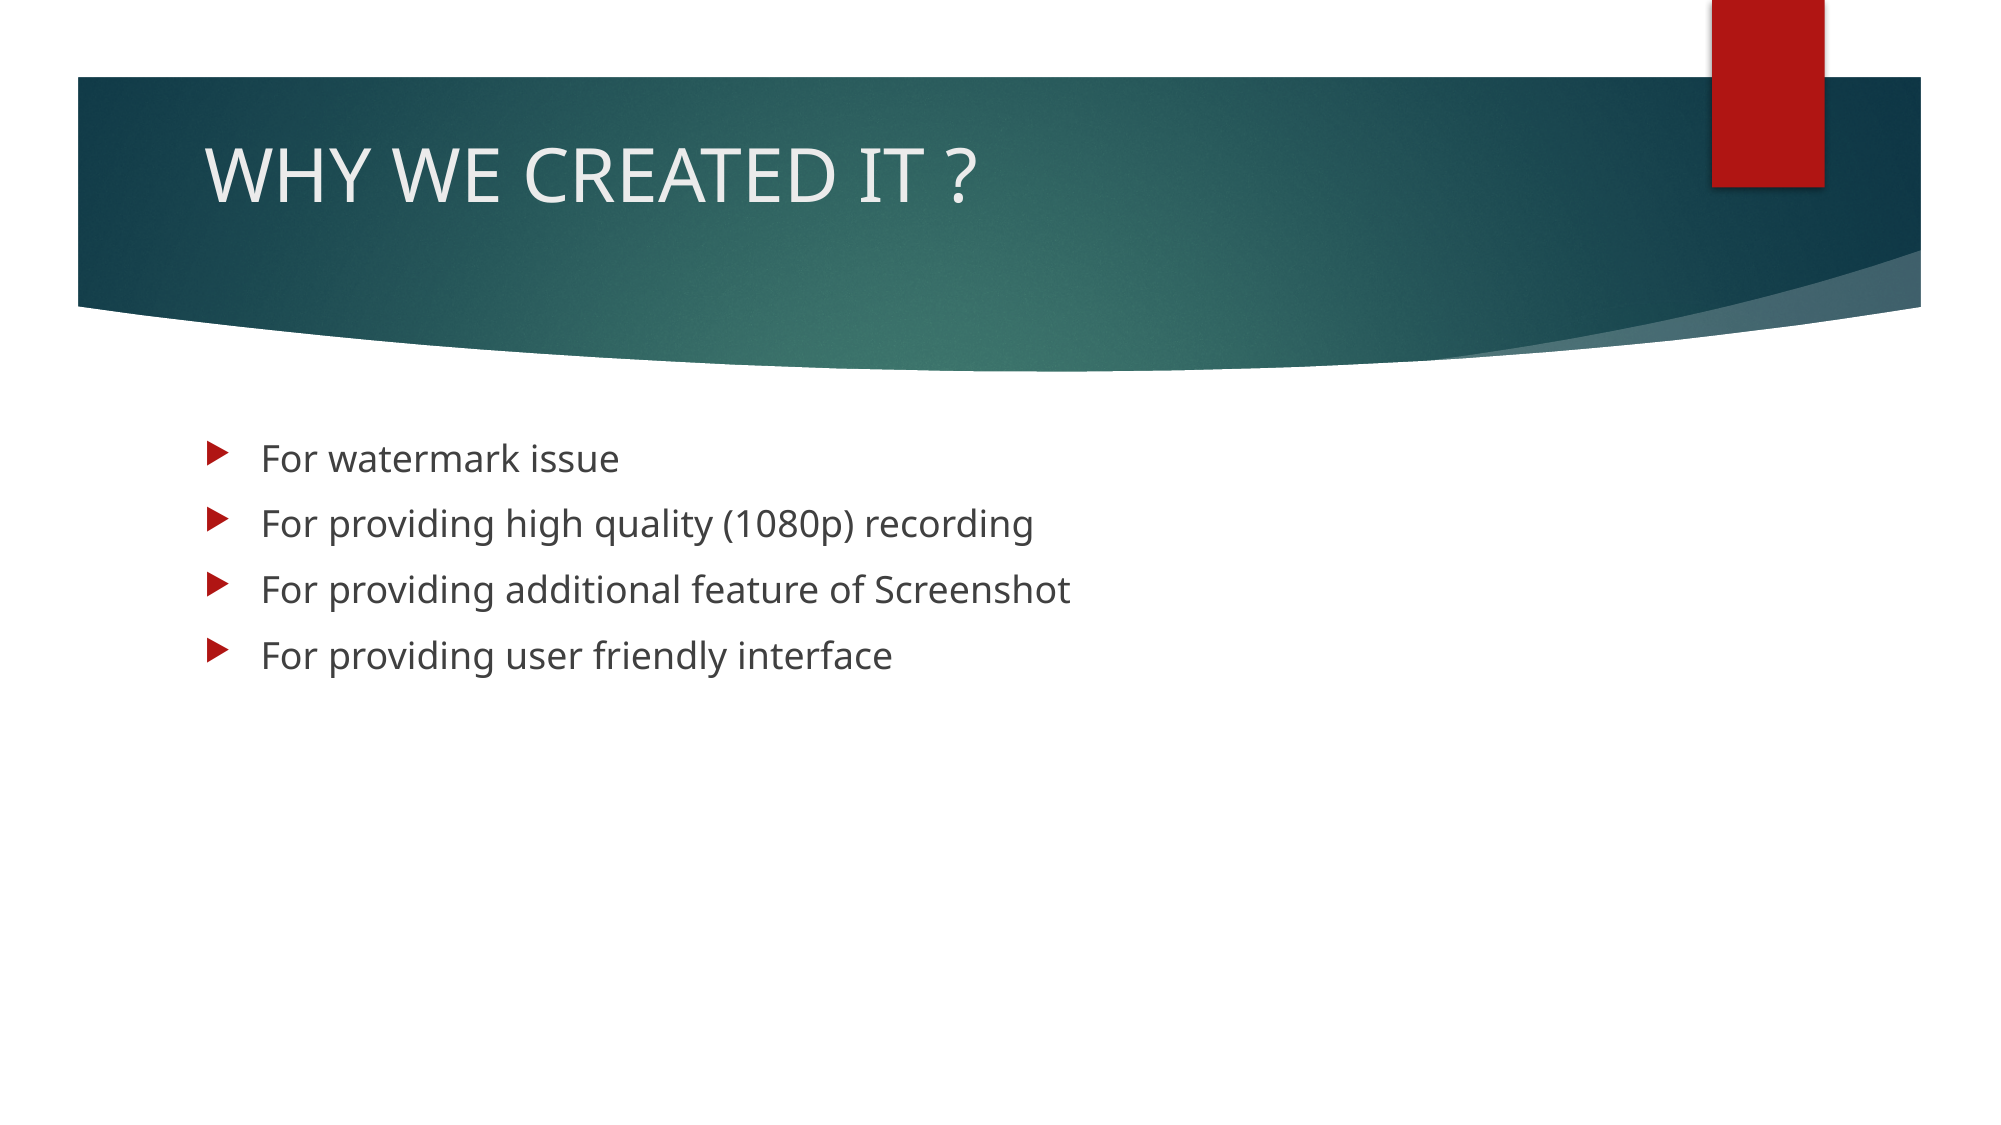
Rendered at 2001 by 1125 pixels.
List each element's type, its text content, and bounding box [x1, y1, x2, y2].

list For watermark issue For providing high quality (1080p) recording For providing additional feature of Screenshot For providing user friendly interface [189, 427, 1638, 988]
title WHY WE CREATED IT ? [189, 159, 1638, 276]
